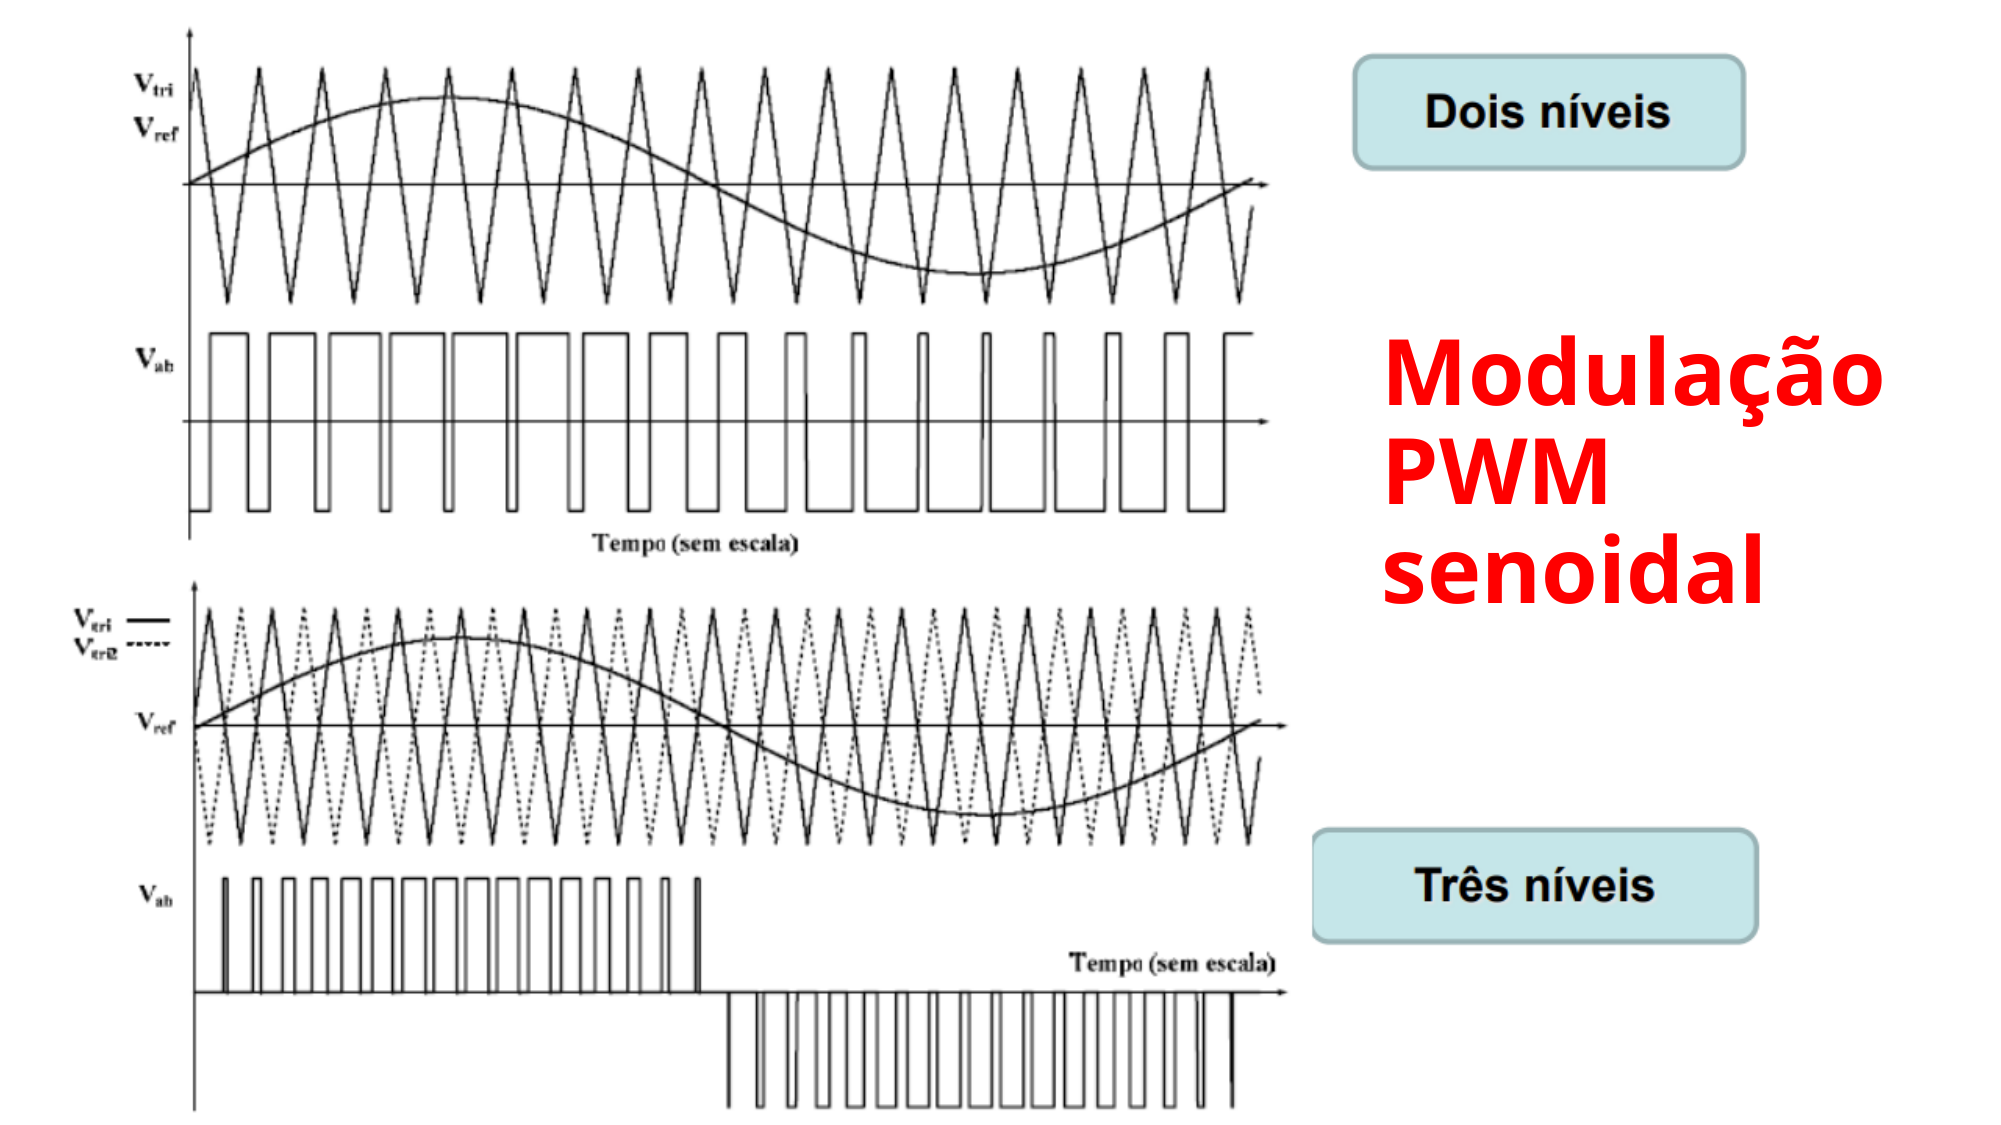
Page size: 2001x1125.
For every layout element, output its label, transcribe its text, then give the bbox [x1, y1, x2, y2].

picture [62, 6, 1772, 1125]
title Modulação PWM senoidal [1772, 366, 1949, 584]
